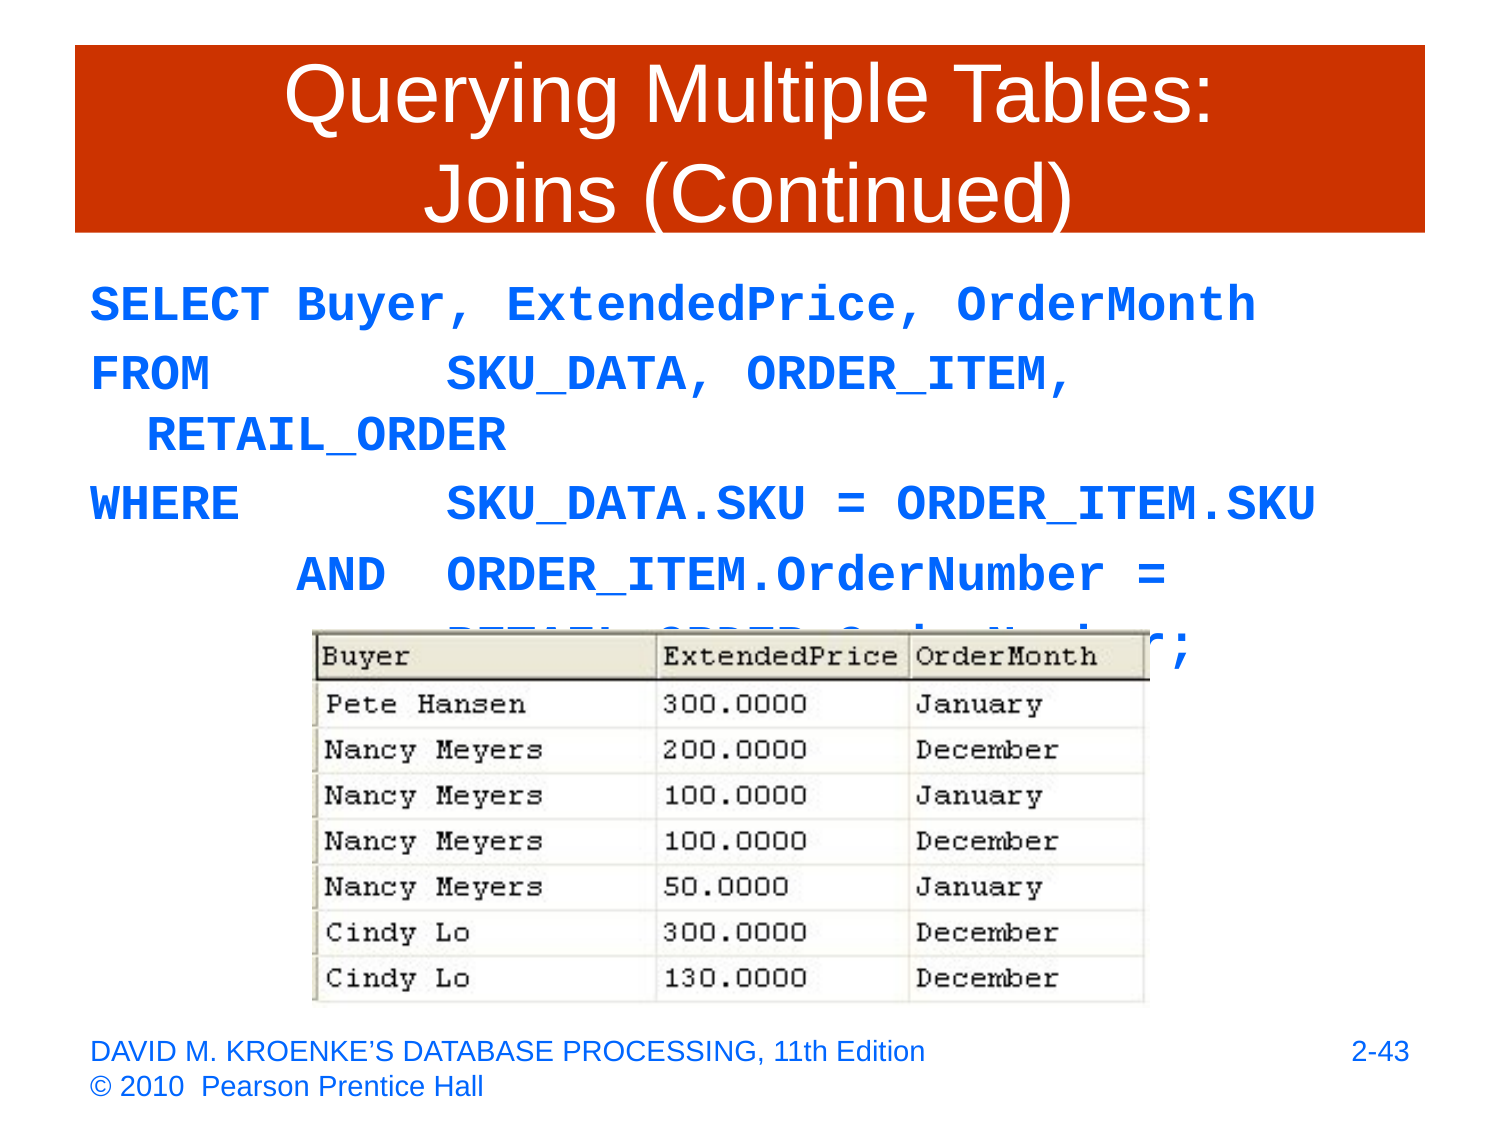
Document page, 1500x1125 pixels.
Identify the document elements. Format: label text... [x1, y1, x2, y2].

footer DAVID M. KROENKE’S DATABASE PROCESSING, 11th Edition © 2010 Pearson Prentice Hall [74, 1024, 1051, 1104]
slide_number 2-43 [1074, 1024, 1426, 1103]
picture [312, 629, 1151, 1008]
title Querying Multiple Tables: Joins (Continued) [75, 45, 1425, 233]
list SELECT Buyer, ExtendedPrice, OrderMonth FROM SKU_DATA, ORDER_ITEM, RETAIL_ORDER WHERE SKU_DATA.SKU = ORDER_ITEM.SKU AND ORDER_ITEM.OrderNumber = RETAIL_ORDER.OrderNumber; [75, 262, 1425, 638]
